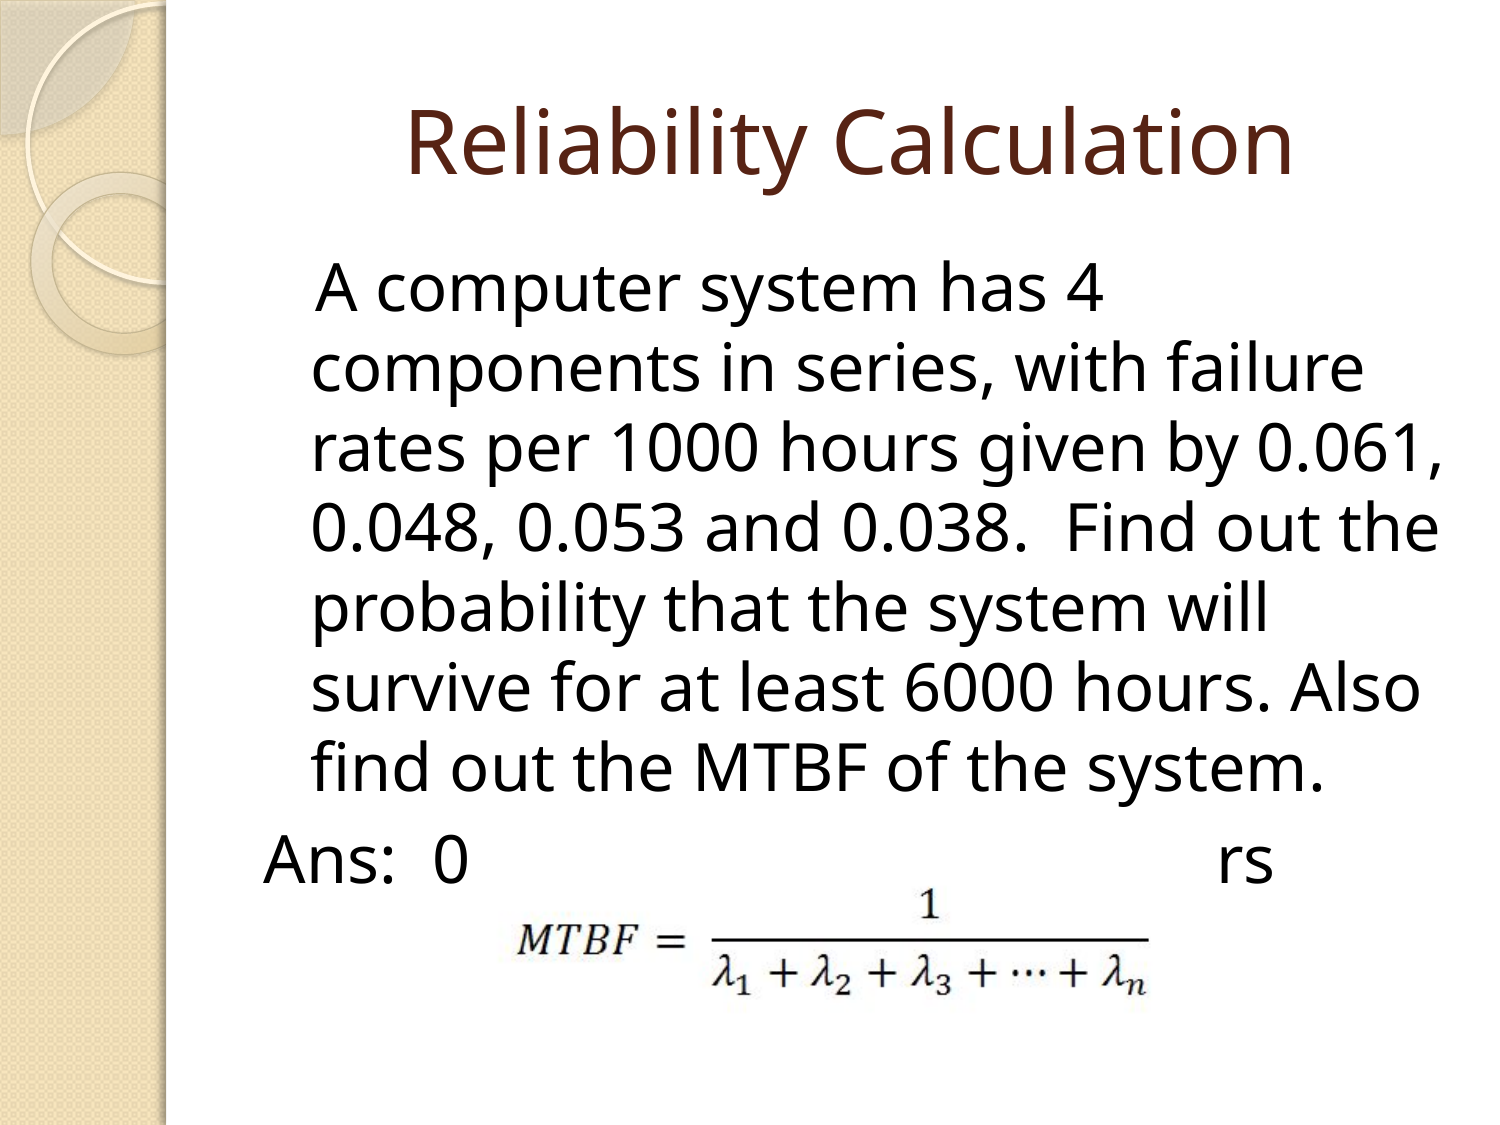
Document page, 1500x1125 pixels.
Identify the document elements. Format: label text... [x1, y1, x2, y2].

list A computer system has 4 components in series, with failure rates per 1000 hours given by 0.061, 0.048, 0.053 and 0.038. Find out the probability that the system will survive for at least 6000 hours. Also find out the MTBF of the system. Ans: 0.3012 or 30.12%, 5000 hrs [235, 237, 1466, 1025]
title Reliability Calculation [235, 45, 1466, 233]
picture [474, 812, 1221, 1076]
